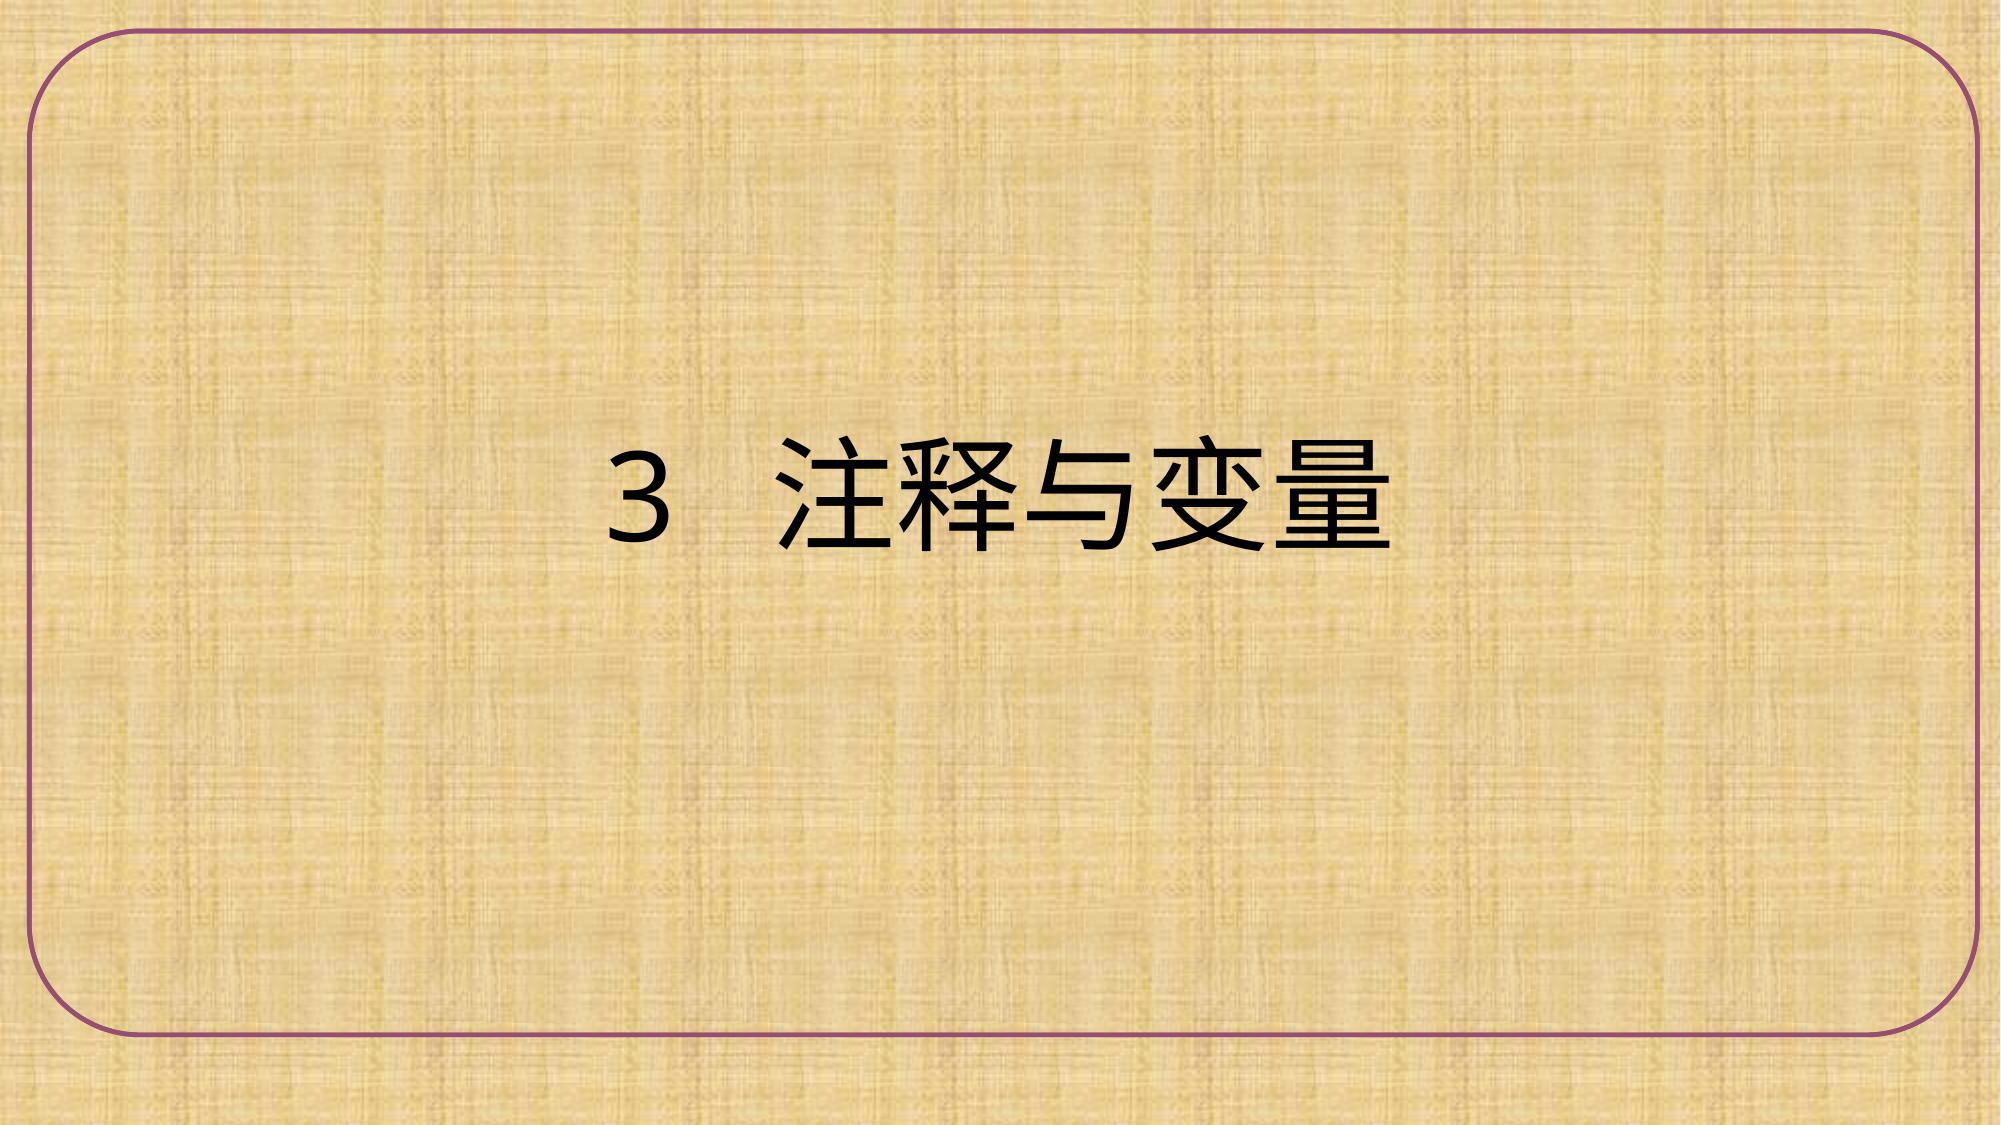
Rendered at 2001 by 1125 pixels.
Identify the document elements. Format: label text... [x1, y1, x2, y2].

picture [0, 0, 2001, 1125]
title 3 注释与变量 [249, 184, 1750, 576]
